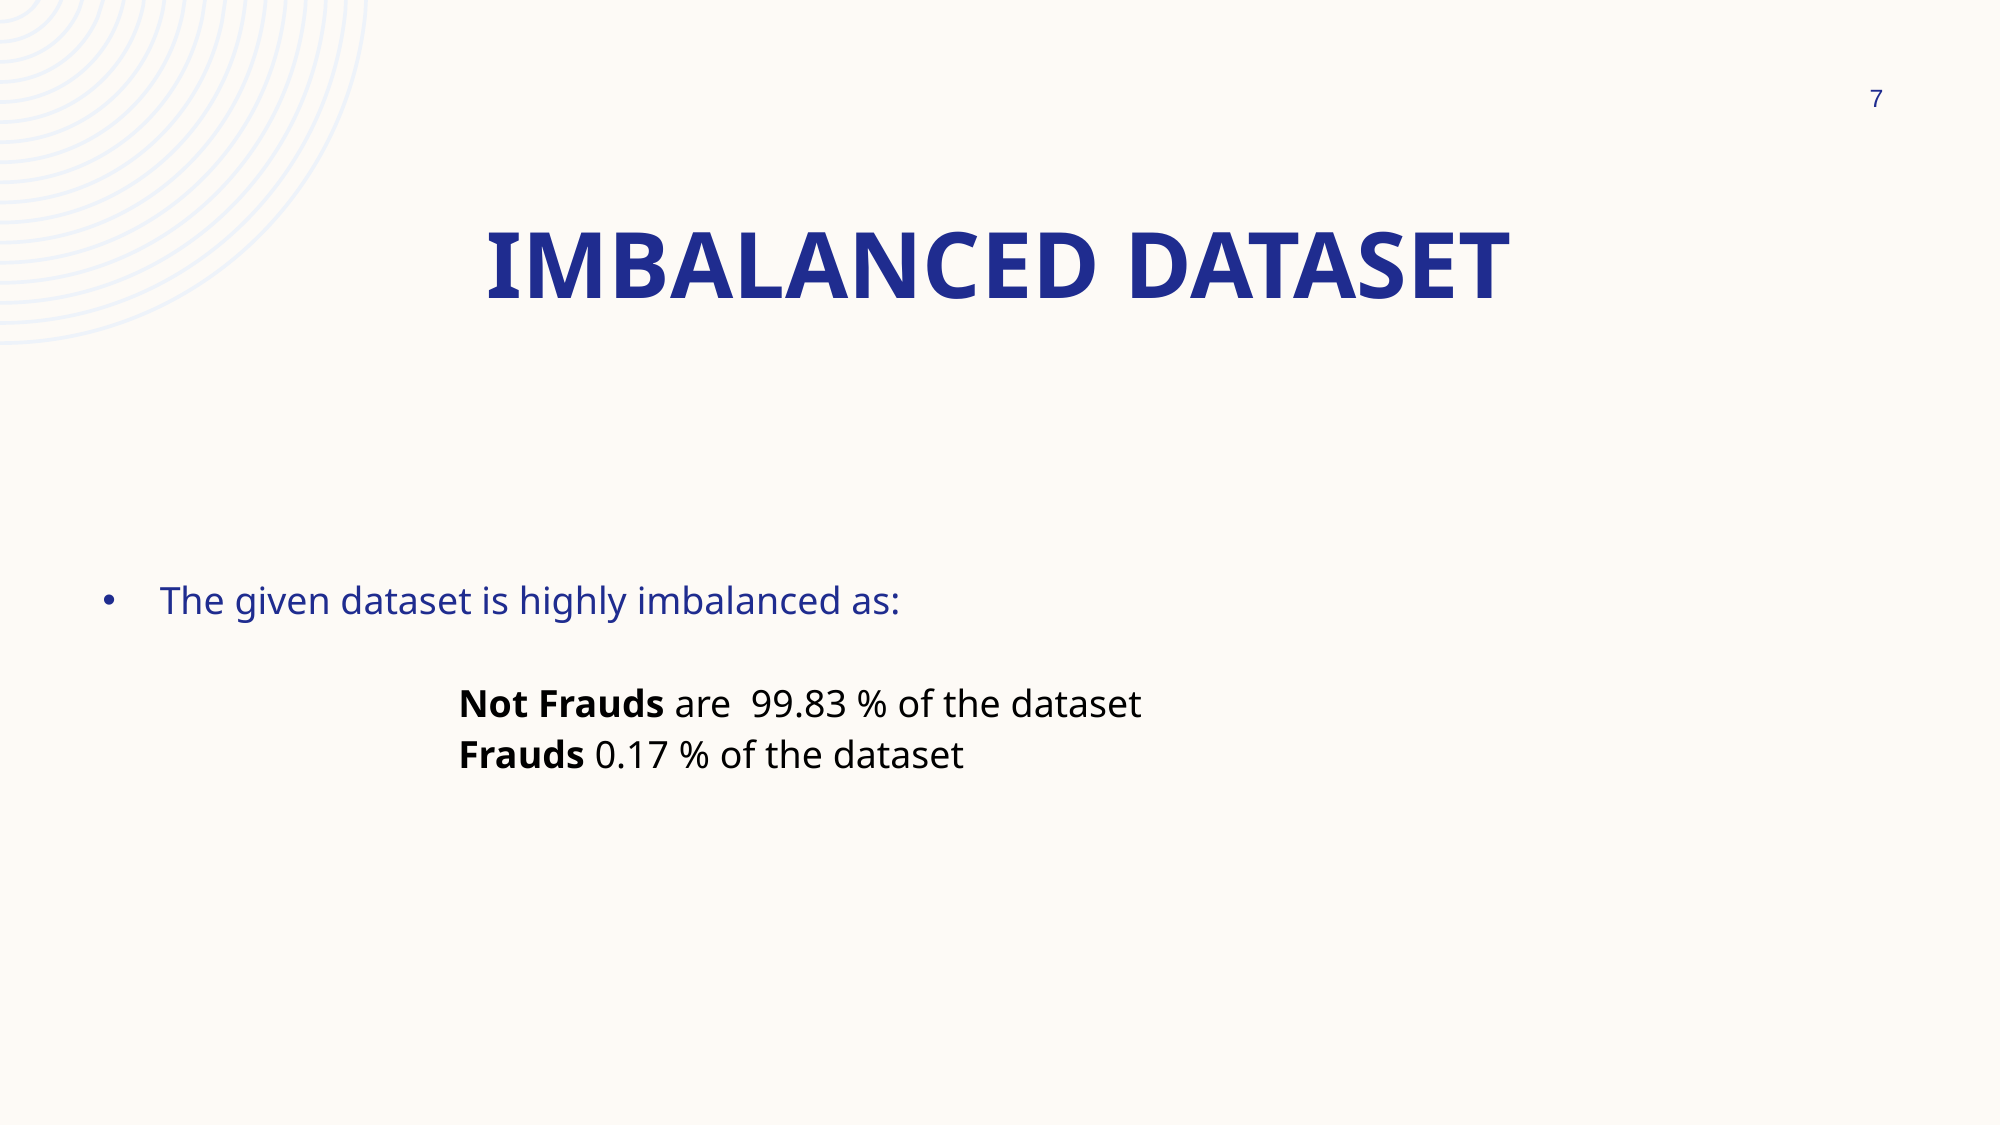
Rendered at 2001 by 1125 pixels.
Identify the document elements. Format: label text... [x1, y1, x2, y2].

title Imbalanced dataset [124, 199, 1875, 326]
list The given dataset is highly imbalanced as: Not Frauds are 99.83 % of the dataset Frauds 0.17 % of the dataset [87, 569, 1912, 1125]
slide_number 7 [1795, 75, 1958, 120]
